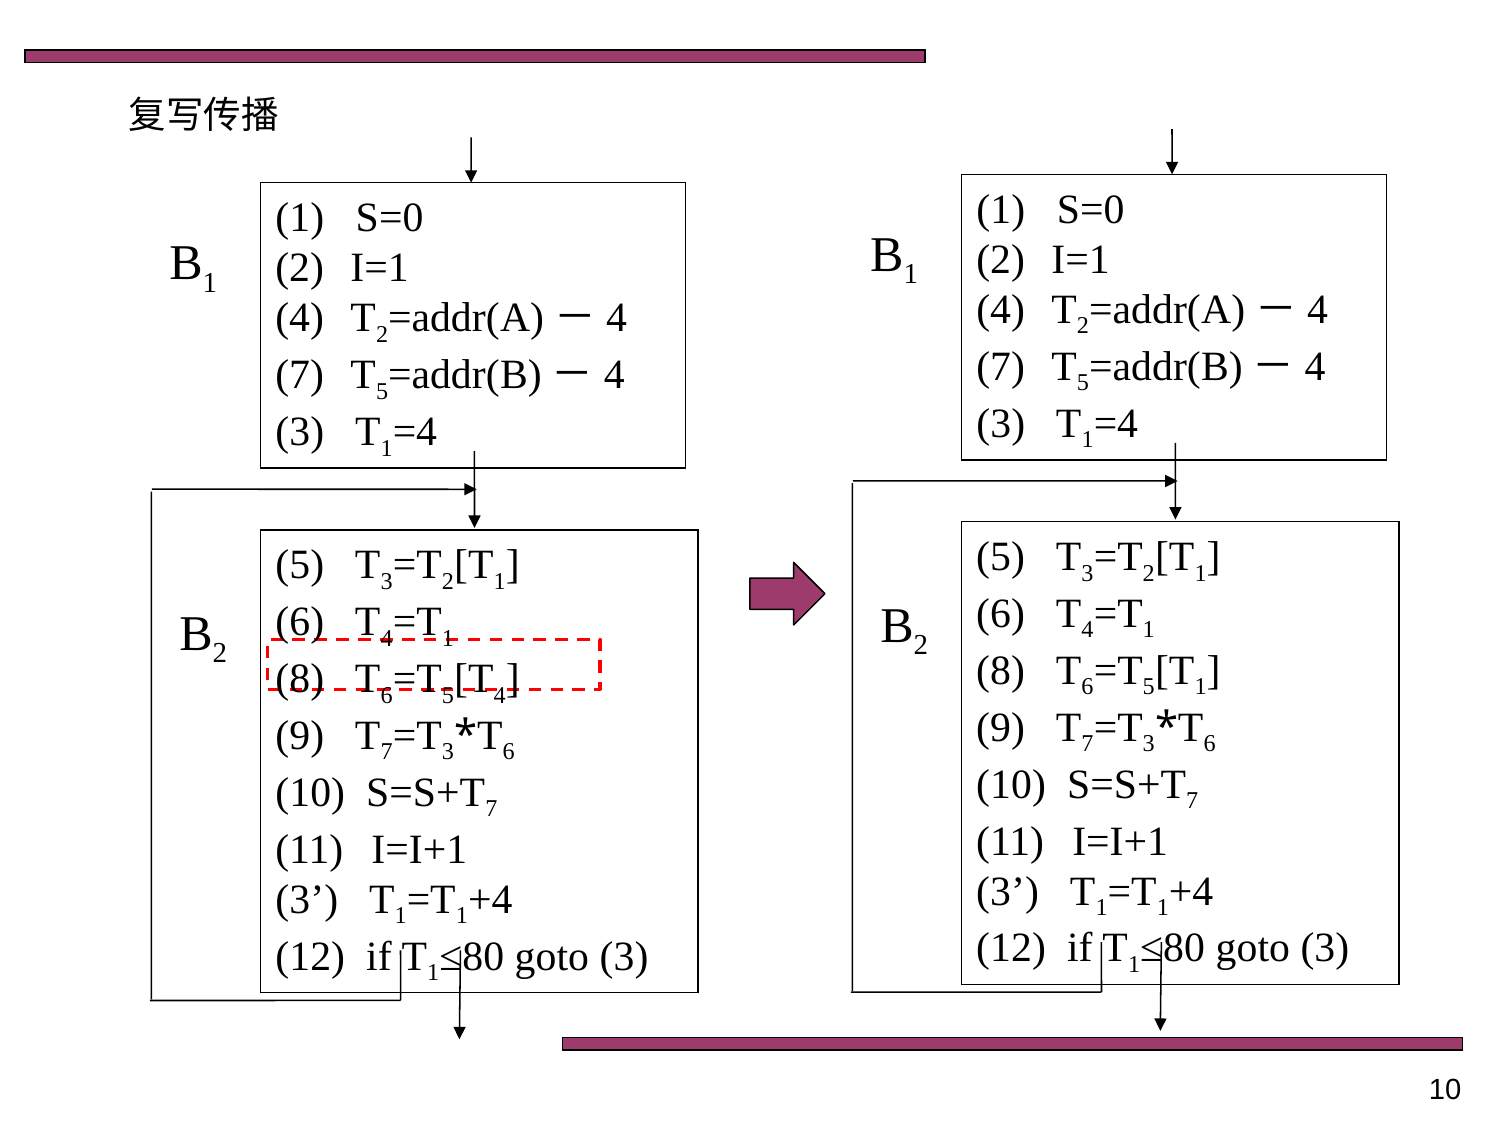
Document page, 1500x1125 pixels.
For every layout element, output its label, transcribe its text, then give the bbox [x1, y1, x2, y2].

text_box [149, 137, 699, 1040]
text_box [850, 128, 1400, 1032]
text_box 复写传播 [22, 83, 386, 143]
text_box [749, 562, 825, 625]
slide_number 10 [937, 1062, 1477, 1103]
